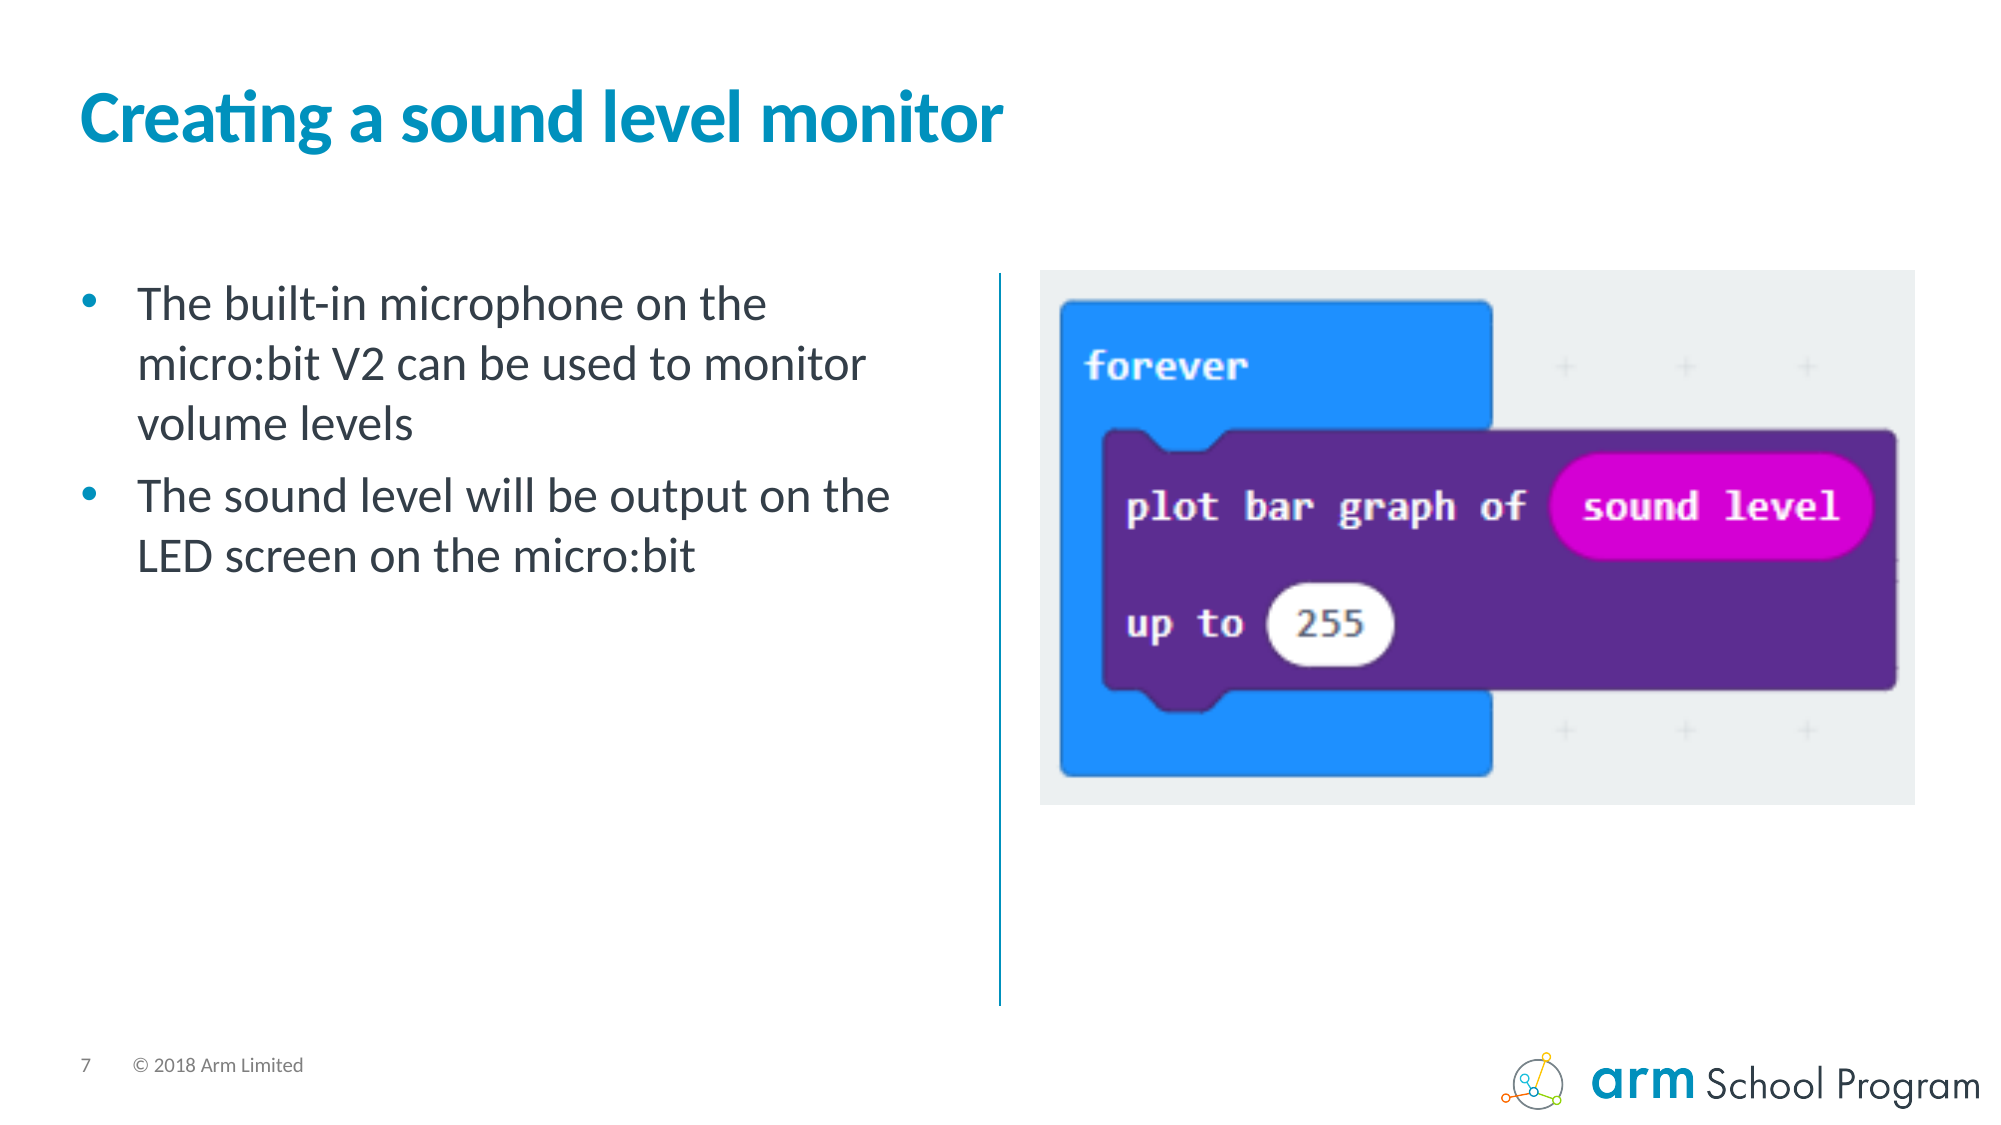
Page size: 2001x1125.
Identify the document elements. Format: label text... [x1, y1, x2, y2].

list The built-in microphone on the micro:bit V2 can be used to monitor volume levels The sound level will be output on the LED screen on the micro:bit [80, 270, 960, 862]
picture [1501, 1052, 1979, 1110]
title Creating a sound level monitor [80, 48, 1915, 158]
picture [1039, 270, 1915, 805]
